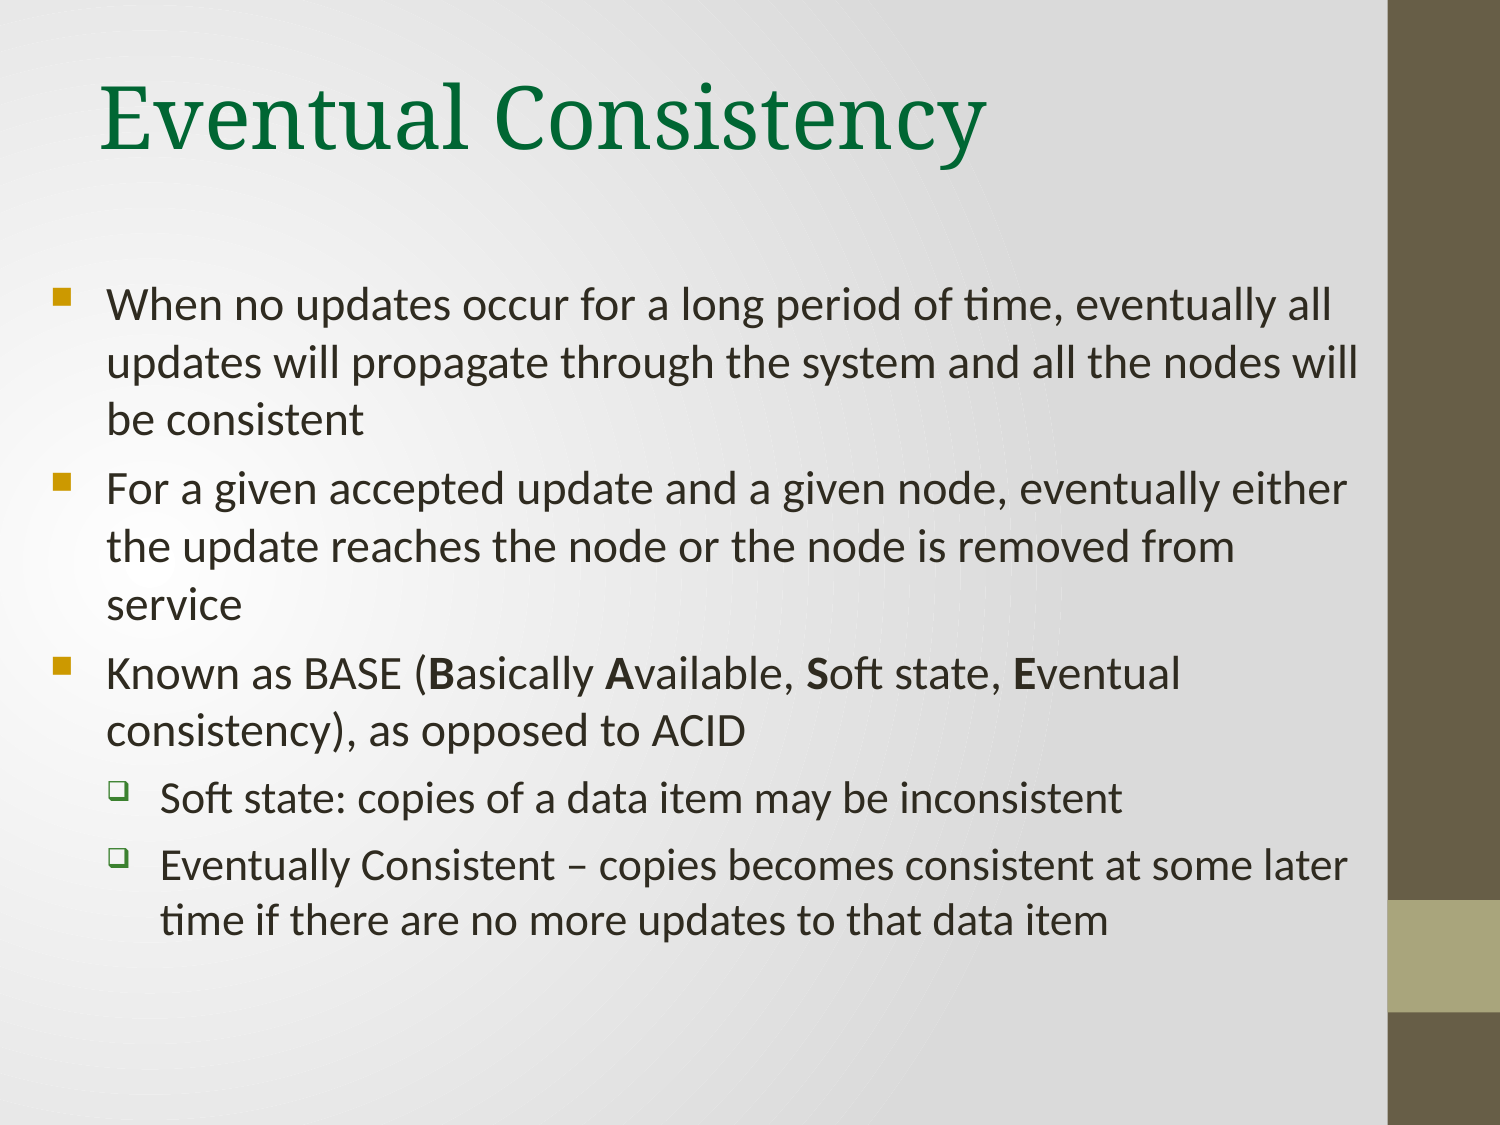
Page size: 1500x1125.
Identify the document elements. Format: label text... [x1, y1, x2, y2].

list When no updates occur for a long period of time, eventually all updates will propagate through the system and all the nodes will be consistent For a given accepted update and a given node, eventually either the update reaches the node or the node is removed from service Known as BASE (Basically Available, Soft state, Eventual consistency), as opposed to ACID Soft state: copies of a data item may be inconsistent Eventually Consistent – copies becomes consistent at some later time if there are no more updates to that data item [35, 265, 1386, 1063]
text_box Eventual Consistency [84, 54, 1416, 224]
